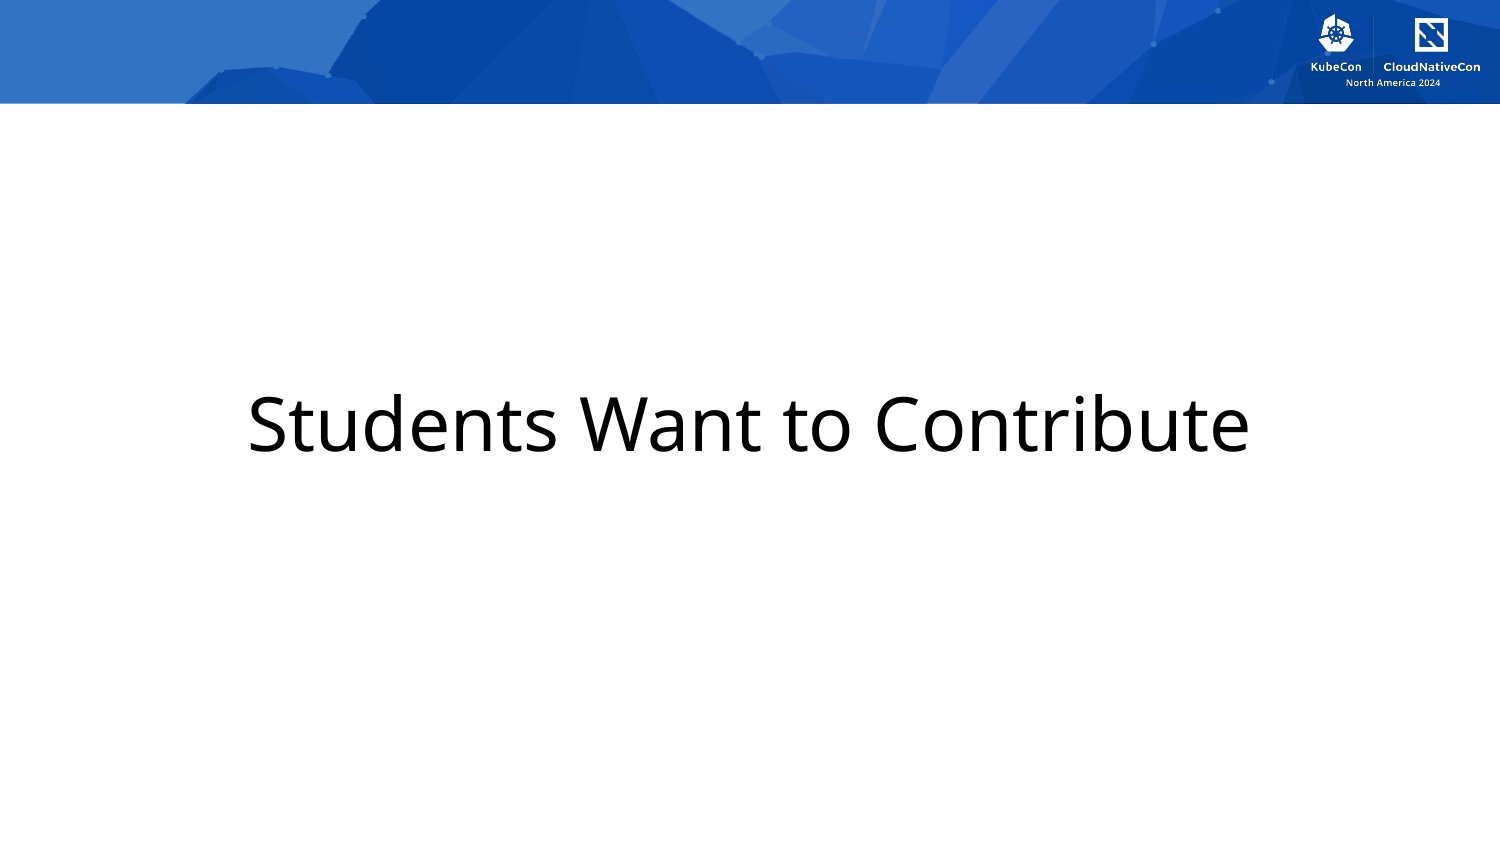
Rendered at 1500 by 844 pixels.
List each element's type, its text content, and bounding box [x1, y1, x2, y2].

picture [1307, 14, 1480, 89]
title Students Want to Contribute [51, 352, 1449, 491]
